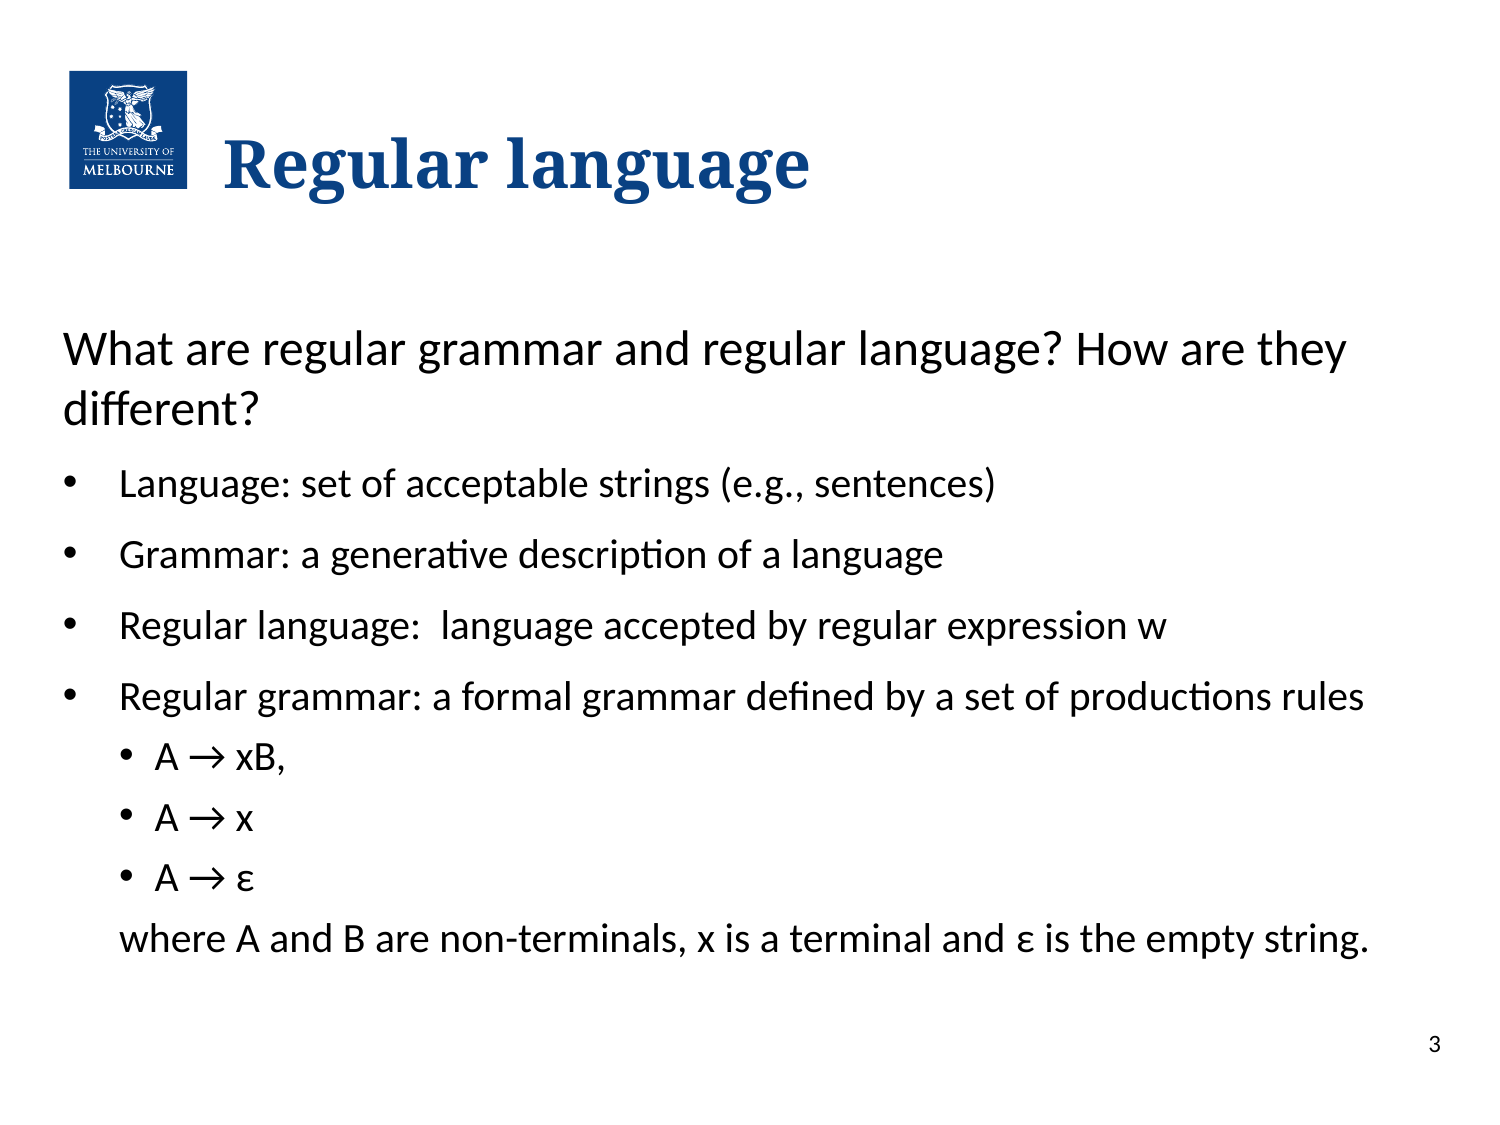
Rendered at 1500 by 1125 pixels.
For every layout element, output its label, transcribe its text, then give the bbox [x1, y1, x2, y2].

title Regular language [208, 64, 1443, 211]
slide_number 3 [1348, 1012, 1442, 1073]
list What are regular grammar and regular language? How are they different? Language: set of acceptable strings (e.g., sentences) Grammar: a generative description of a language Regular language: language accepted by regular expression w Regular grammar: a formal grammar defined by a set of productions rules A → xB, A → x A → ε where A and B are non-terminals, x is a terminal and ε is the empty string. [47, 307, 1437, 1026]
